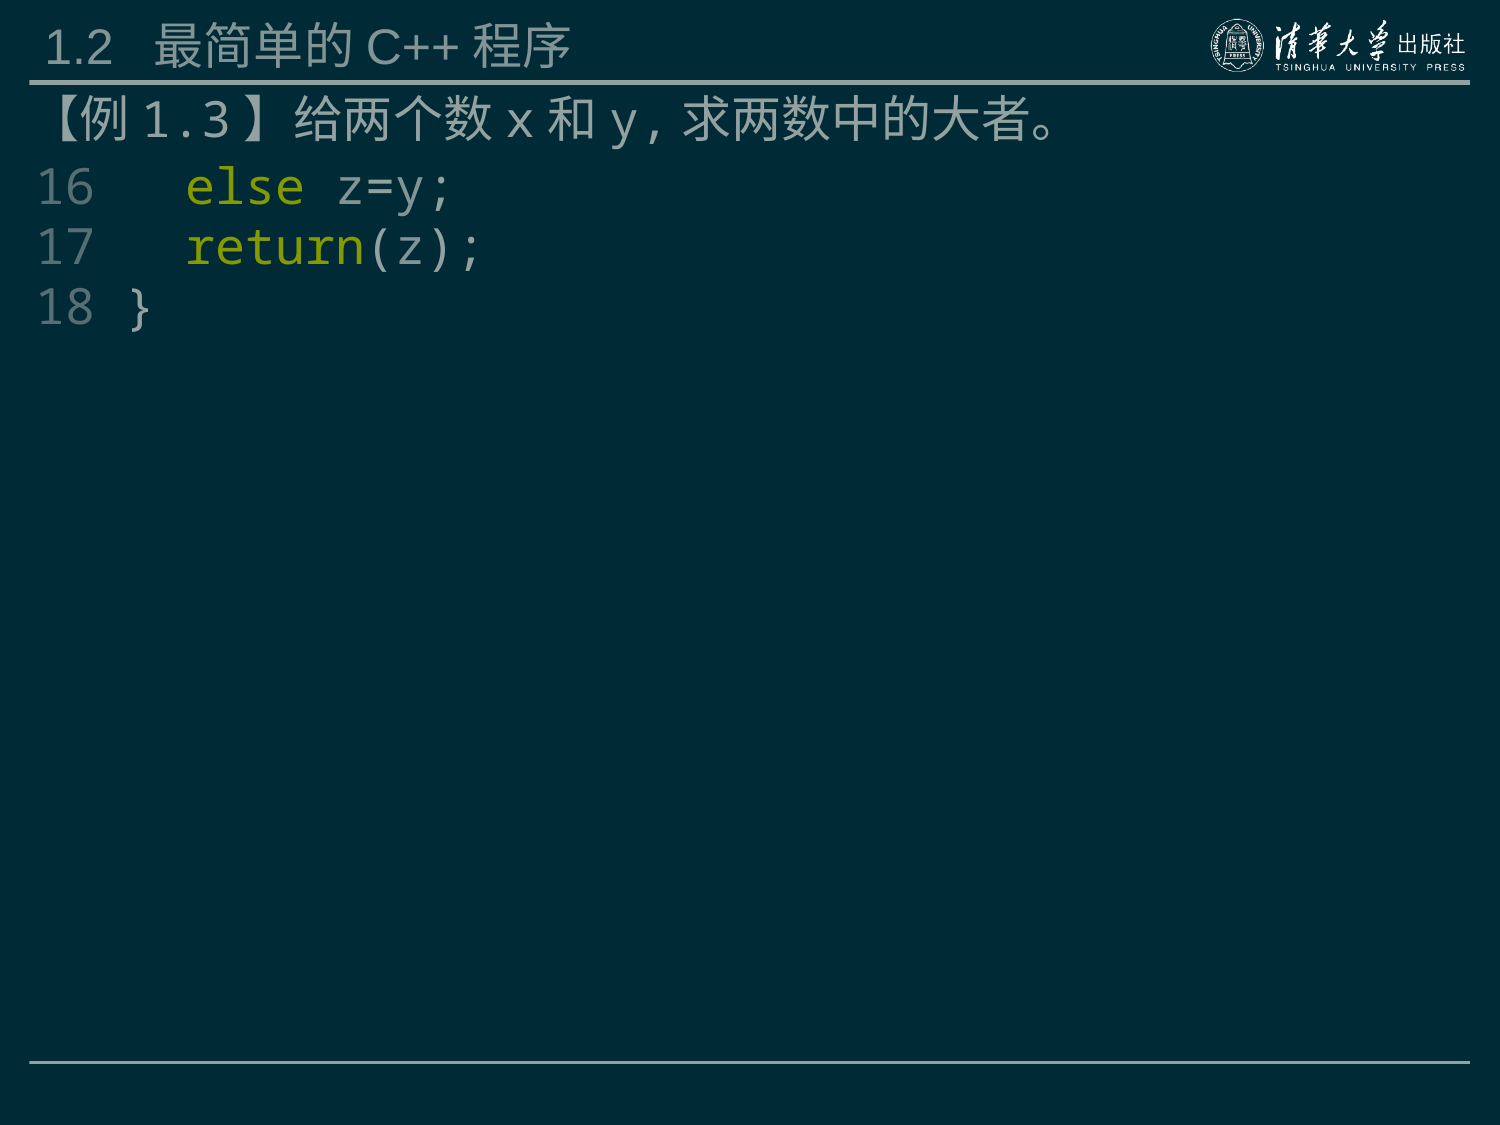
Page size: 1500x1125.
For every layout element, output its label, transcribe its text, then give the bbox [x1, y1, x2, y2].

text_box 【例1.3】给两个数x和y,求两数中的大者。 [29, 87, 1469, 148]
title 1.2 最简单的C++程序 [29, 11, 1470, 77]
text_box 16 else z=y; 17 return(z); 18 } [29, 149, 1470, 1057]
